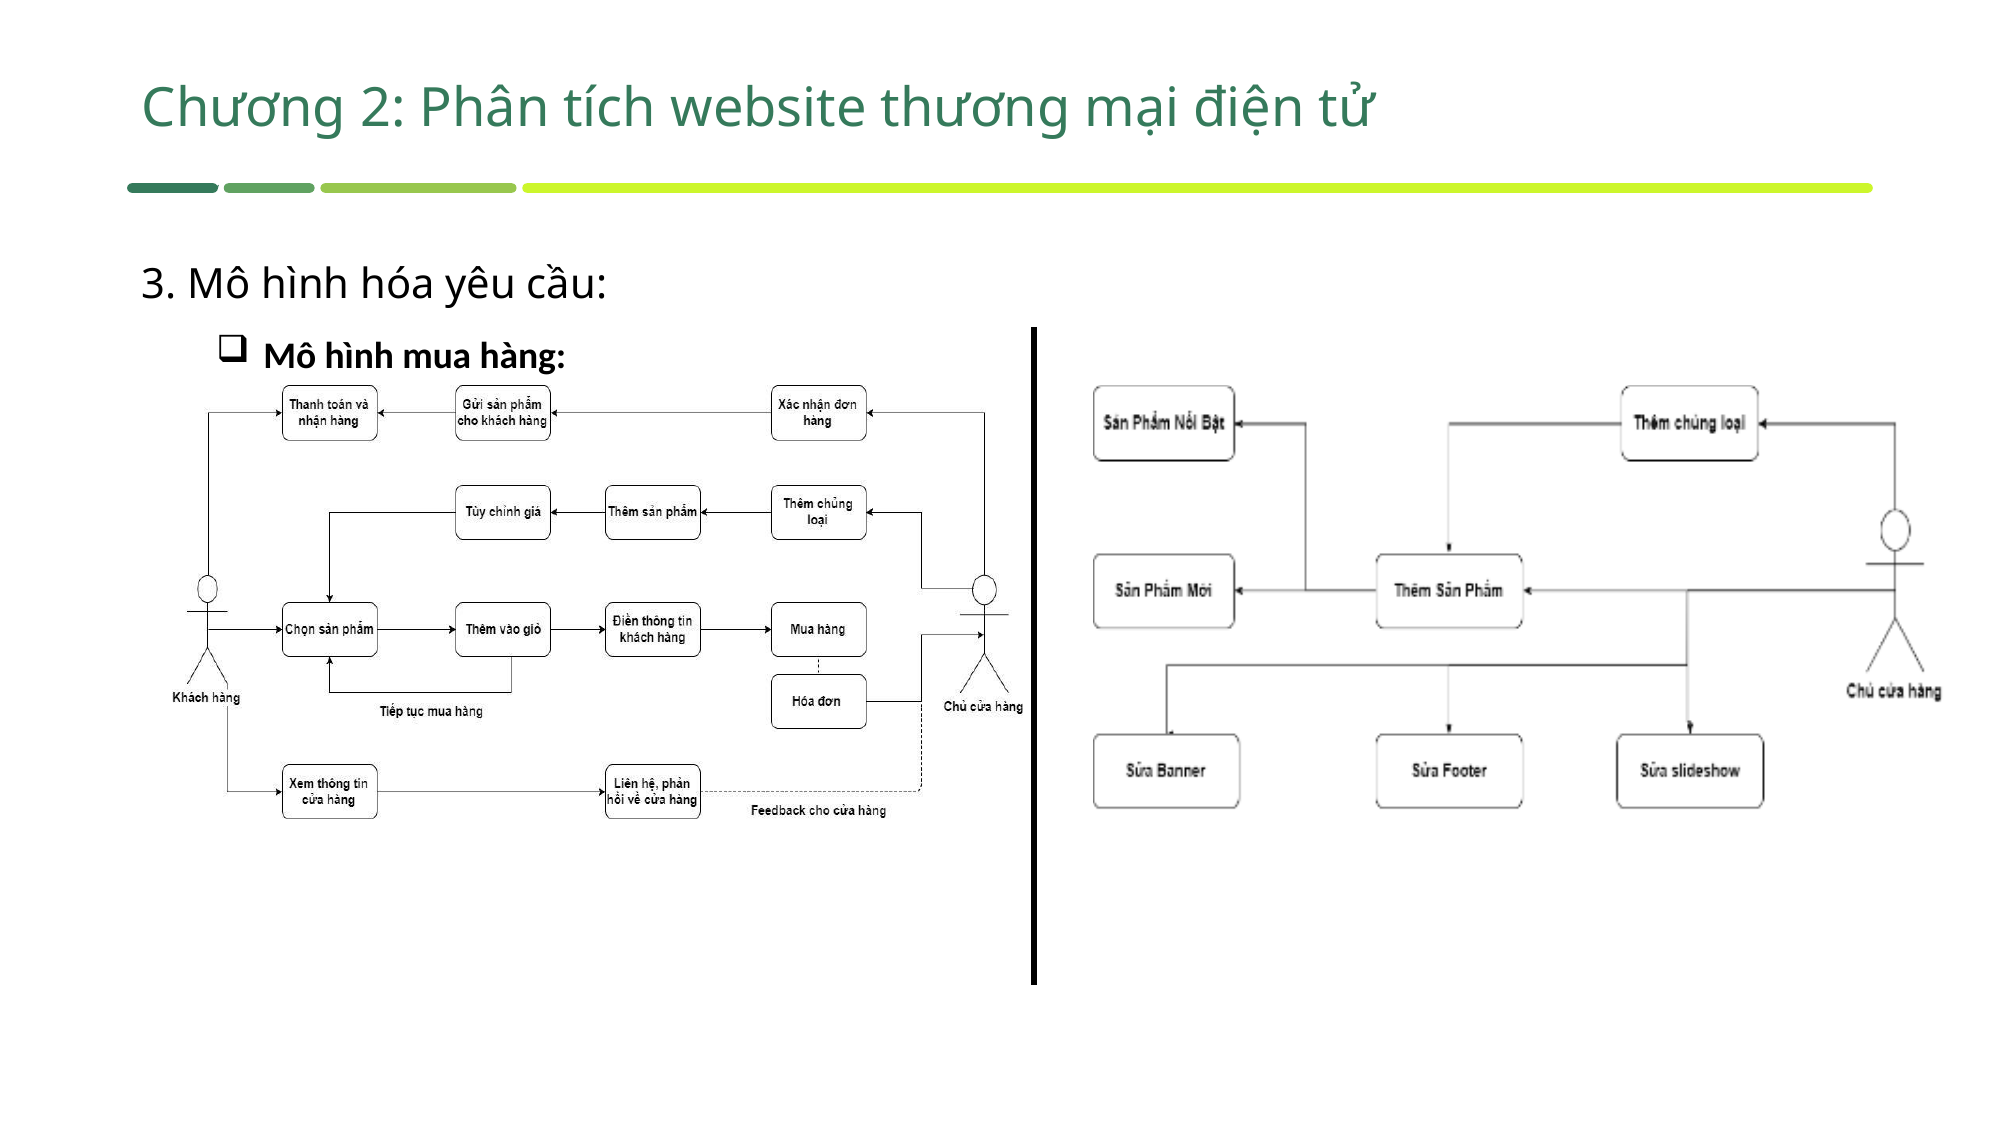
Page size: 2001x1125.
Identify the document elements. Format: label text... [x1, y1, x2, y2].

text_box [128, 184, 1872, 192]
text_box Chương 2: Phân tích website thương mại điện tử [127, 65, 1745, 145]
picture [172, 385, 1023, 819]
picture [1093, 385, 1945, 811]
text_box Mô hình mua hàng: [201, 301, 1872, 1125]
text_box 3. Mô hình hóa yêu cầu: [127, 224, 1872, 315]
